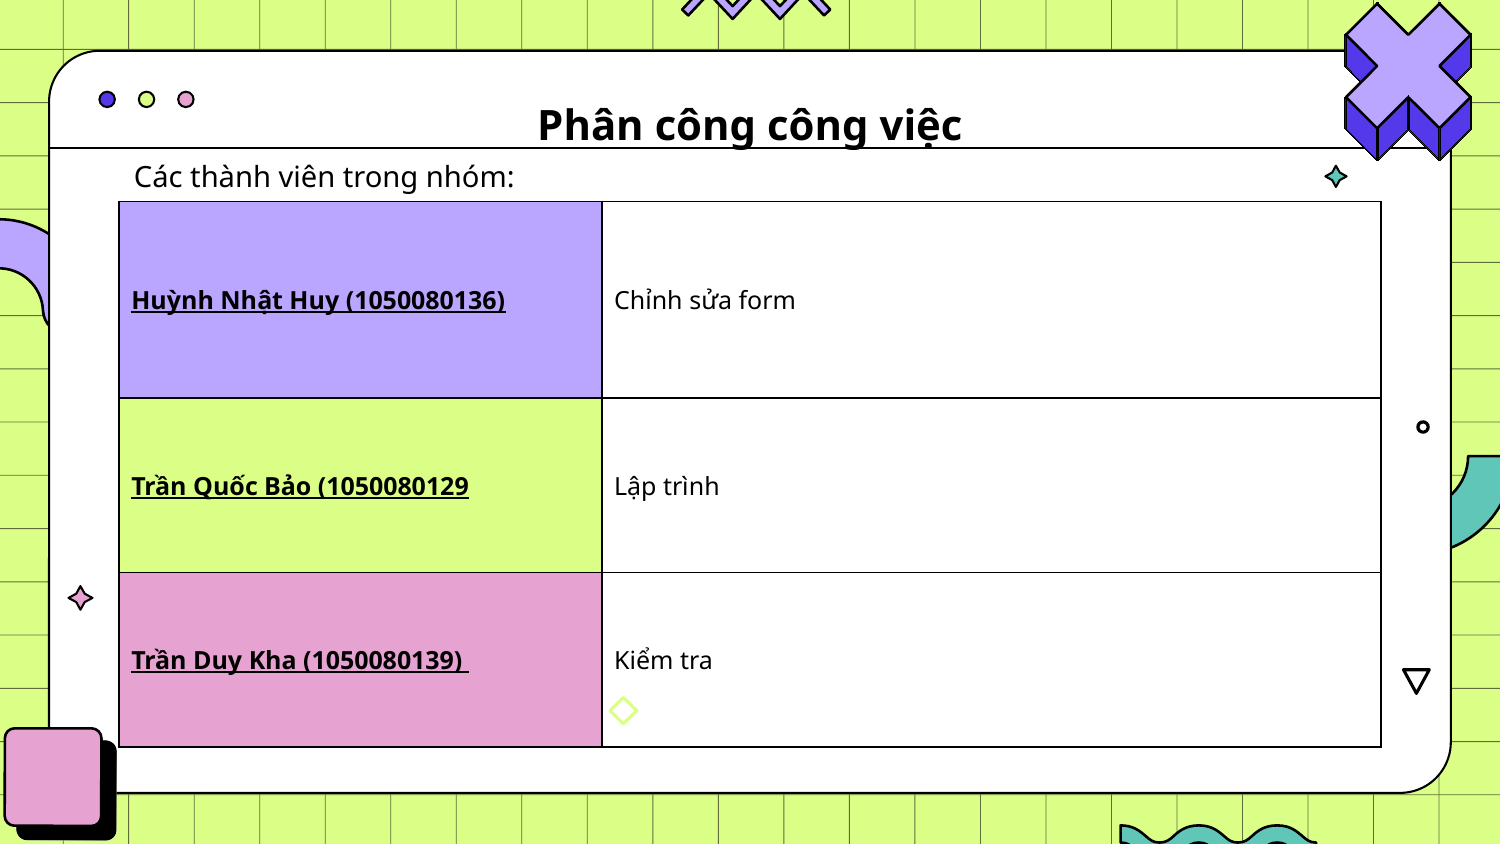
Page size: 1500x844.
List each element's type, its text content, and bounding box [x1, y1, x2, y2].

text_box [682, 0, 703, 16]
text_box [68, 586, 93, 610]
table_header Huỳnh Nhật Huy (1050080136) [120, 202, 601, 397]
table_header Chỉnh sửa form [603, 202, 1380, 397]
text_box [1325, 165, 1347, 187]
text_box [762, 0, 798, 19]
text_box [1120, 825, 1317, 844]
text_box [608, 696, 639, 726]
list Các thành viên trong nhóm: [118, 155, 1382, 201]
text_box [809, 0, 831, 16]
table_cell Trần Quốc Bảo (1050080129 [120, 399, 601, 572]
table_cell Trần Duy Kha (1050080139) [120, 573, 601, 746]
text_box [1402, 668, 1431, 695]
text_box [714, 0, 751, 19]
text_box [98, 90, 116, 109]
table_cell Lập trình [603, 399, 1380, 572]
text_box [1416, 420, 1430, 434]
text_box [1344, 2, 1472, 161]
text_box [137, 90, 156, 109]
text_box [4, 728, 102, 826]
title Phân công công việc [118, 96, 1344, 155]
text_box [177, 90, 195, 109]
table_cell Kiểm tra [603, 573, 1380, 746]
